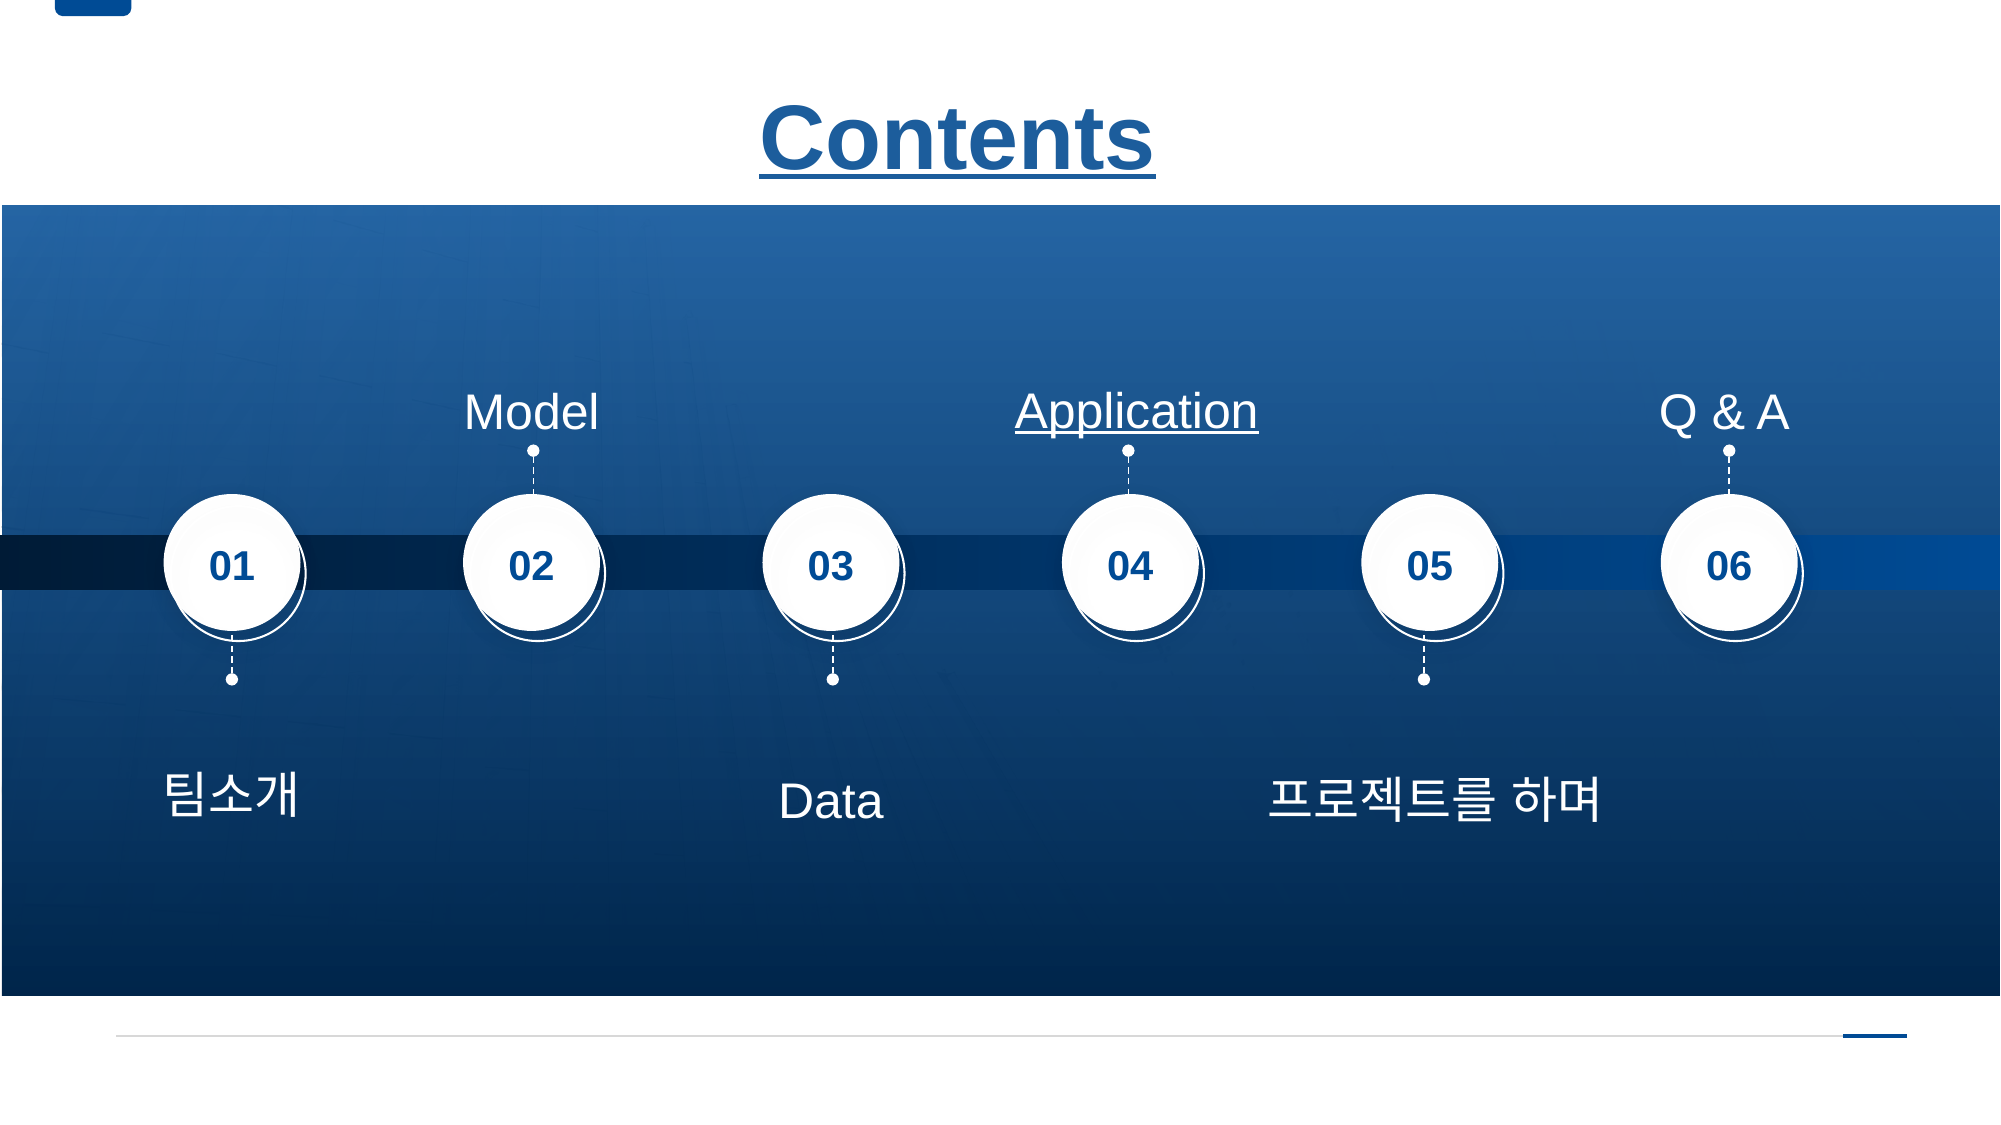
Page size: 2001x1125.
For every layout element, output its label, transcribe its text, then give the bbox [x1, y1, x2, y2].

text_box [1, 204, 2000, 996]
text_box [231, 634, 1425, 680]
text_box Contents [759, 90, 1203, 190]
